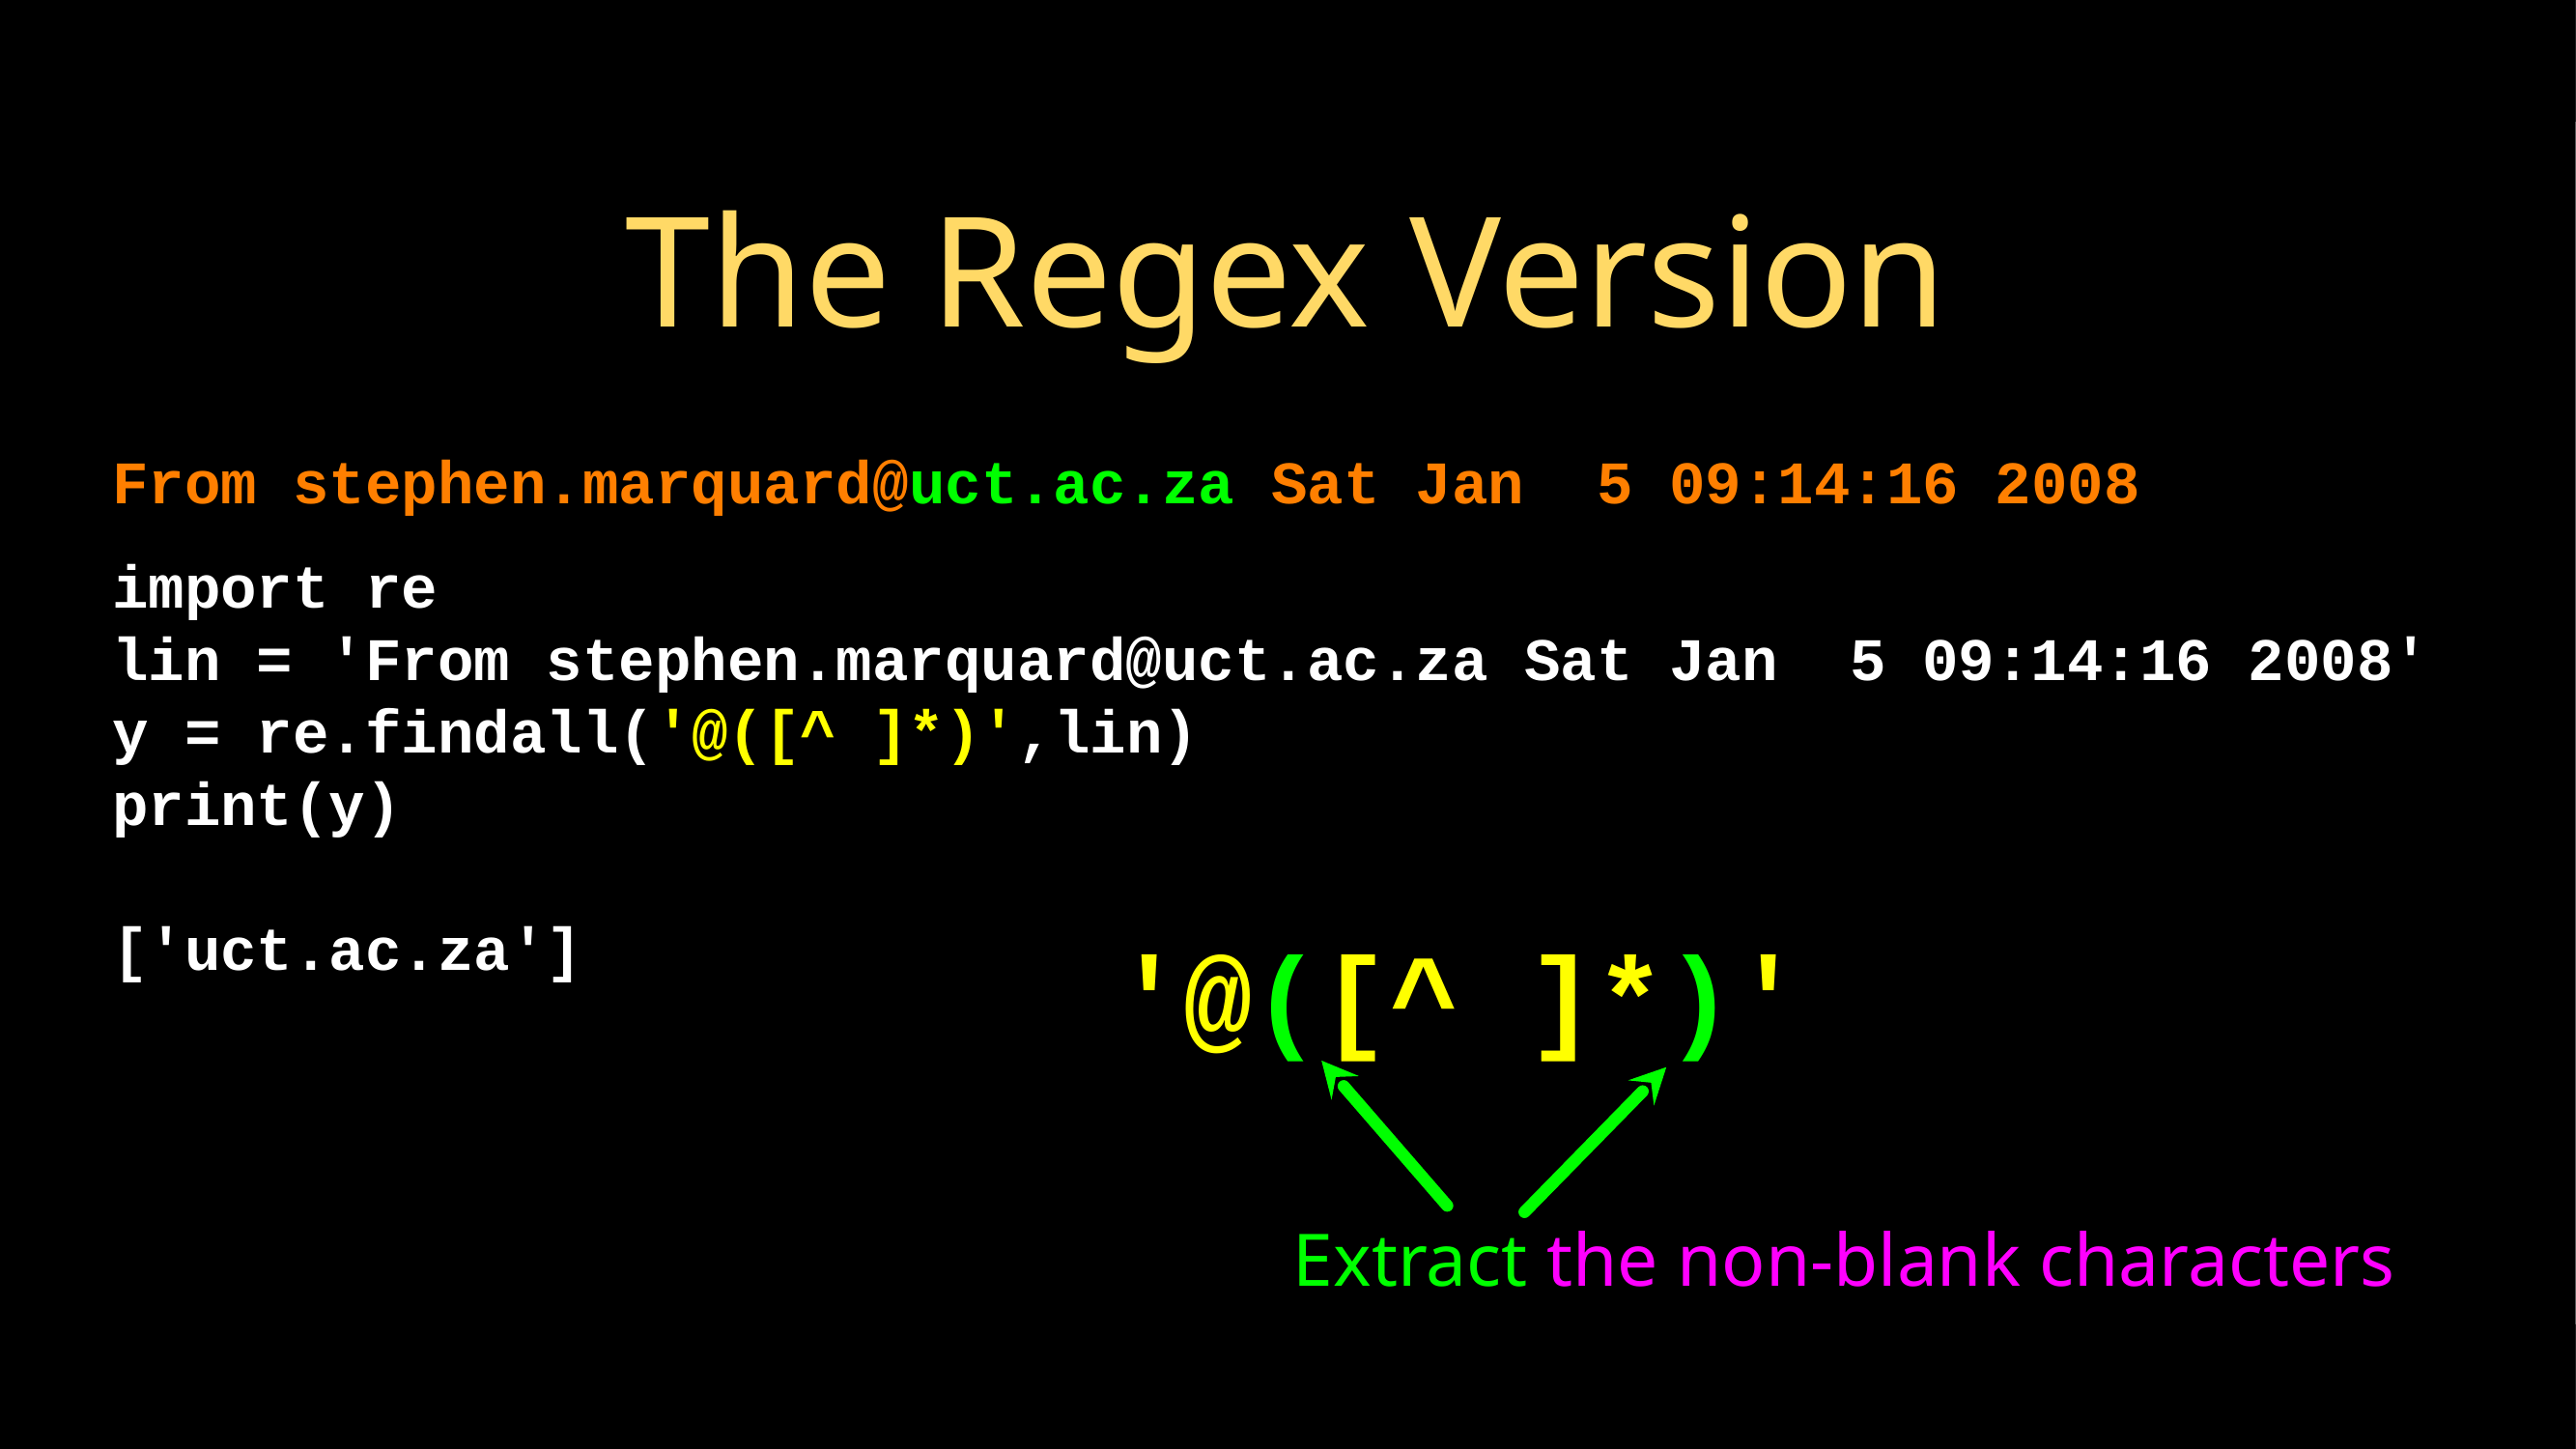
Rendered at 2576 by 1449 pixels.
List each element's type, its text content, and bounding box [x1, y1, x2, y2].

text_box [1320, 1060, 1448, 1207]
text_box From stephen.marquard@uct.ac.za Sat Jan 5 09:14:16 2008 [112, 426, 2366, 533]
text_box Extract the non-blank characters [1239, 1207, 2449, 1306]
title The Regex Version [183, 128, 2391, 403]
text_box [1524, 1066, 1667, 1212]
text_box '@([^ ]*)' [1115, 971, 1810, 1062]
text_box import re lin = 'From stephen.marquard@uct.ac.za Sat Jan 5 09:14:16 2008' y = re.findall('@([^ ]*)',lin) print(y) ['uct.ac.za'] [112, 558, 2477, 971]
